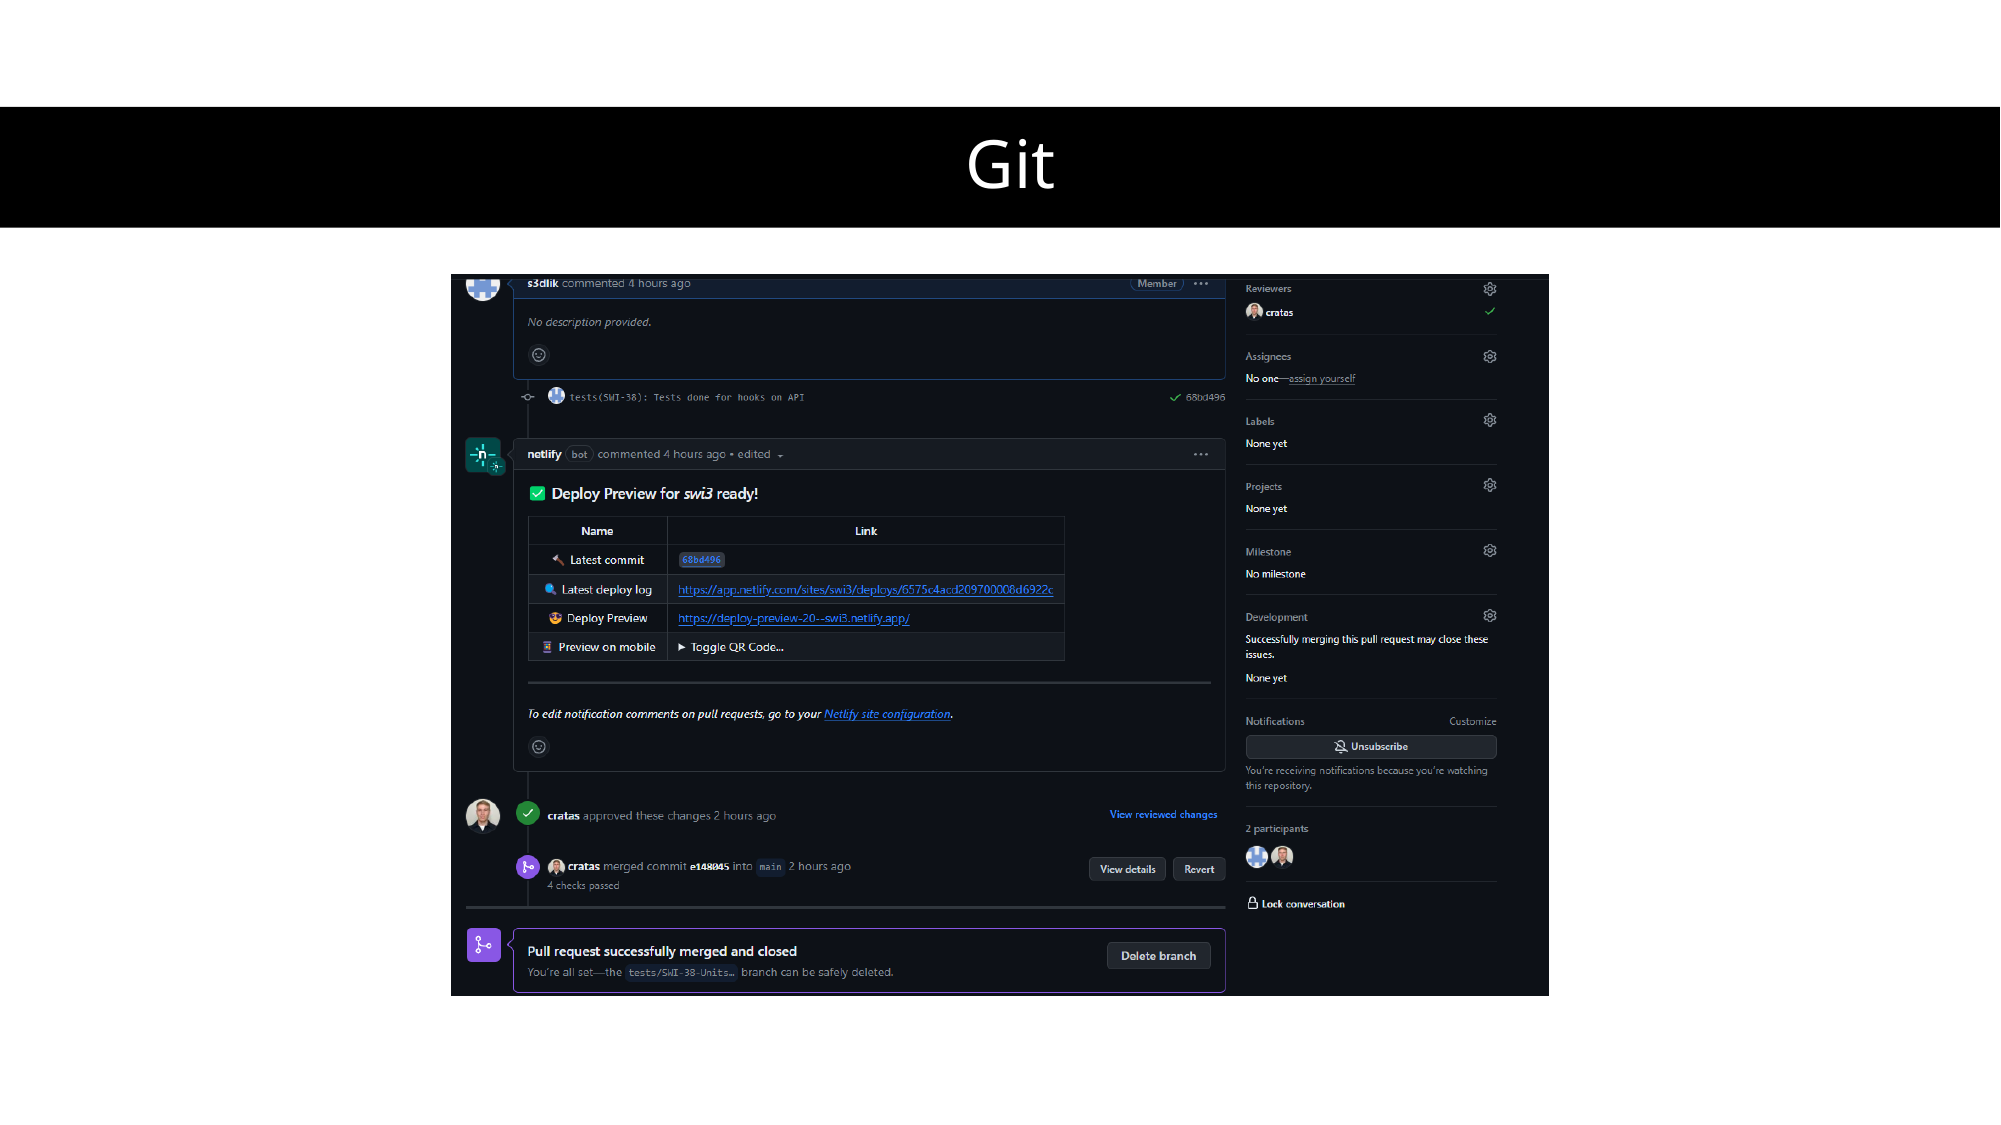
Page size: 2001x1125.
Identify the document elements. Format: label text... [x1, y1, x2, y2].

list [451, 274, 1549, 996]
text_box [0, 106, 2000, 229]
title Git [91, 105, 1931, 228]
